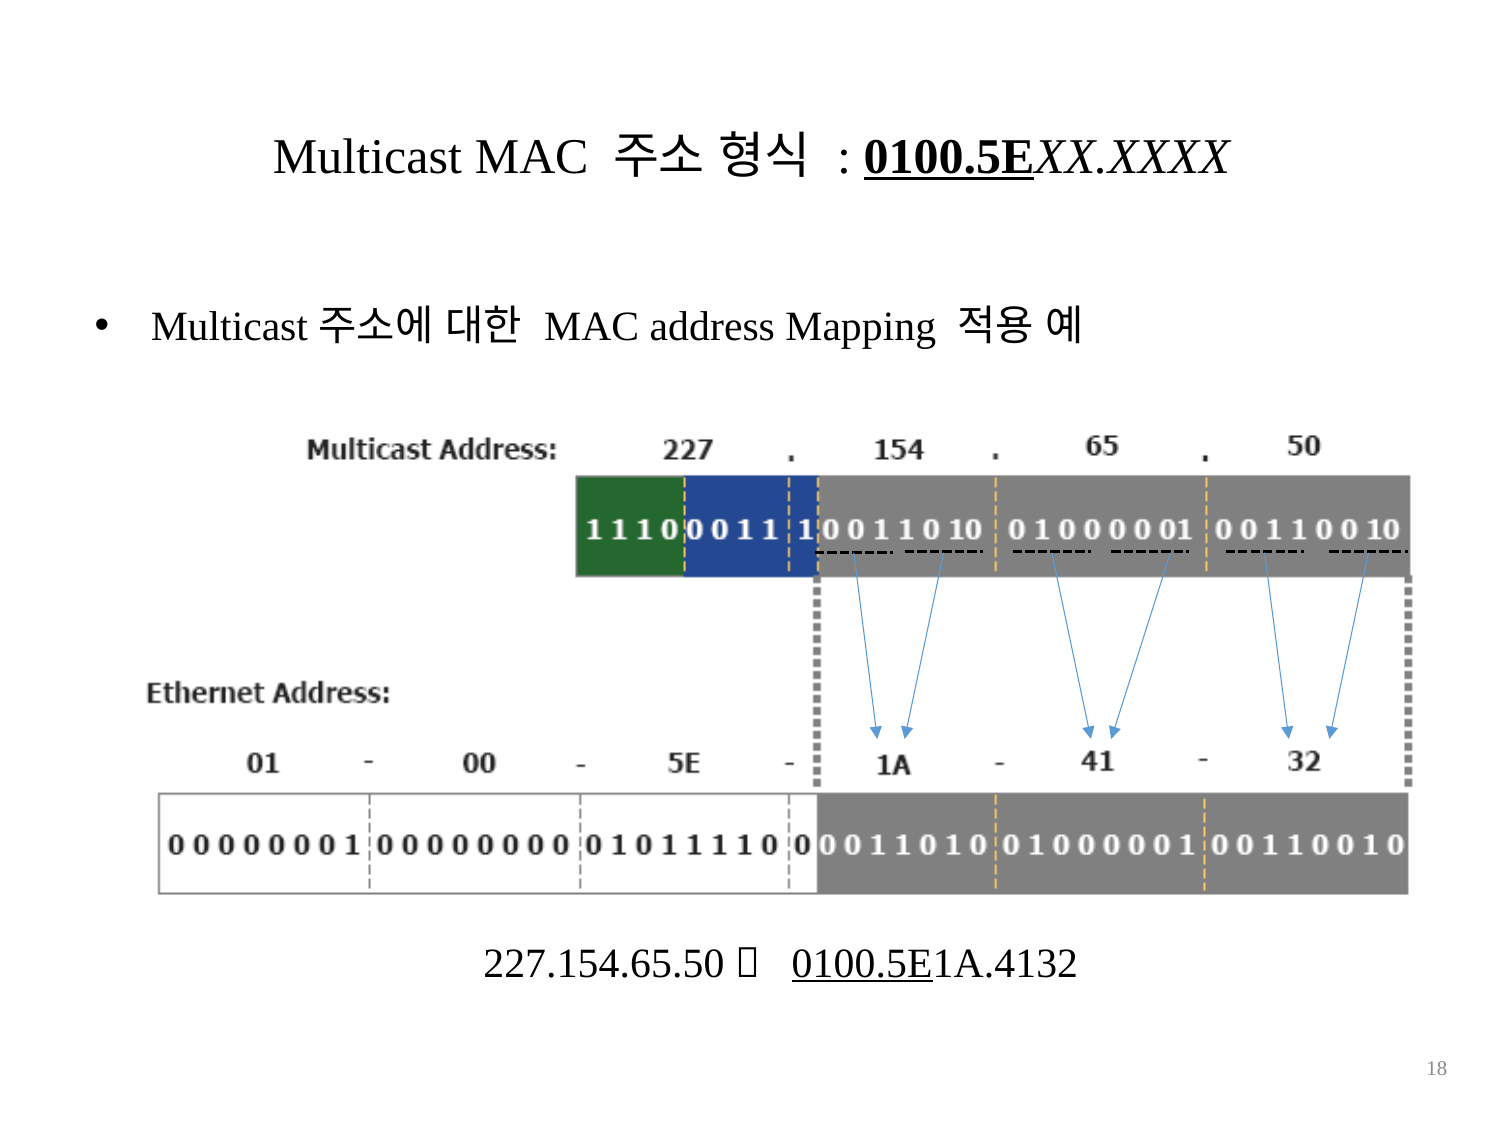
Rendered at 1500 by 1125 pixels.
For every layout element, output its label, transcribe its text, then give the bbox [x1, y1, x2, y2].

text_box 227.154.65.50  0100.5E1A.4132 [468, 928, 1094, 994]
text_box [853, 552, 878, 739]
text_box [904, 552, 944, 739]
text_box Multicast MAC 주소 형식 : 0100.5EXX.XXXX [258, 116, 1245, 192]
slide_number 18 [1124, 1037, 1463, 1097]
text_box Multicast주소에 대한 MAC address Mapping 적용 예 [79, 302, 1369, 357]
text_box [1051, 552, 1091, 739]
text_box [1111, 552, 1171, 739]
text_box [79, 83, 1374, 302]
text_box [1264, 552, 1289, 739]
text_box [1329, 552, 1369, 739]
picture [114, 420, 1432, 908]
